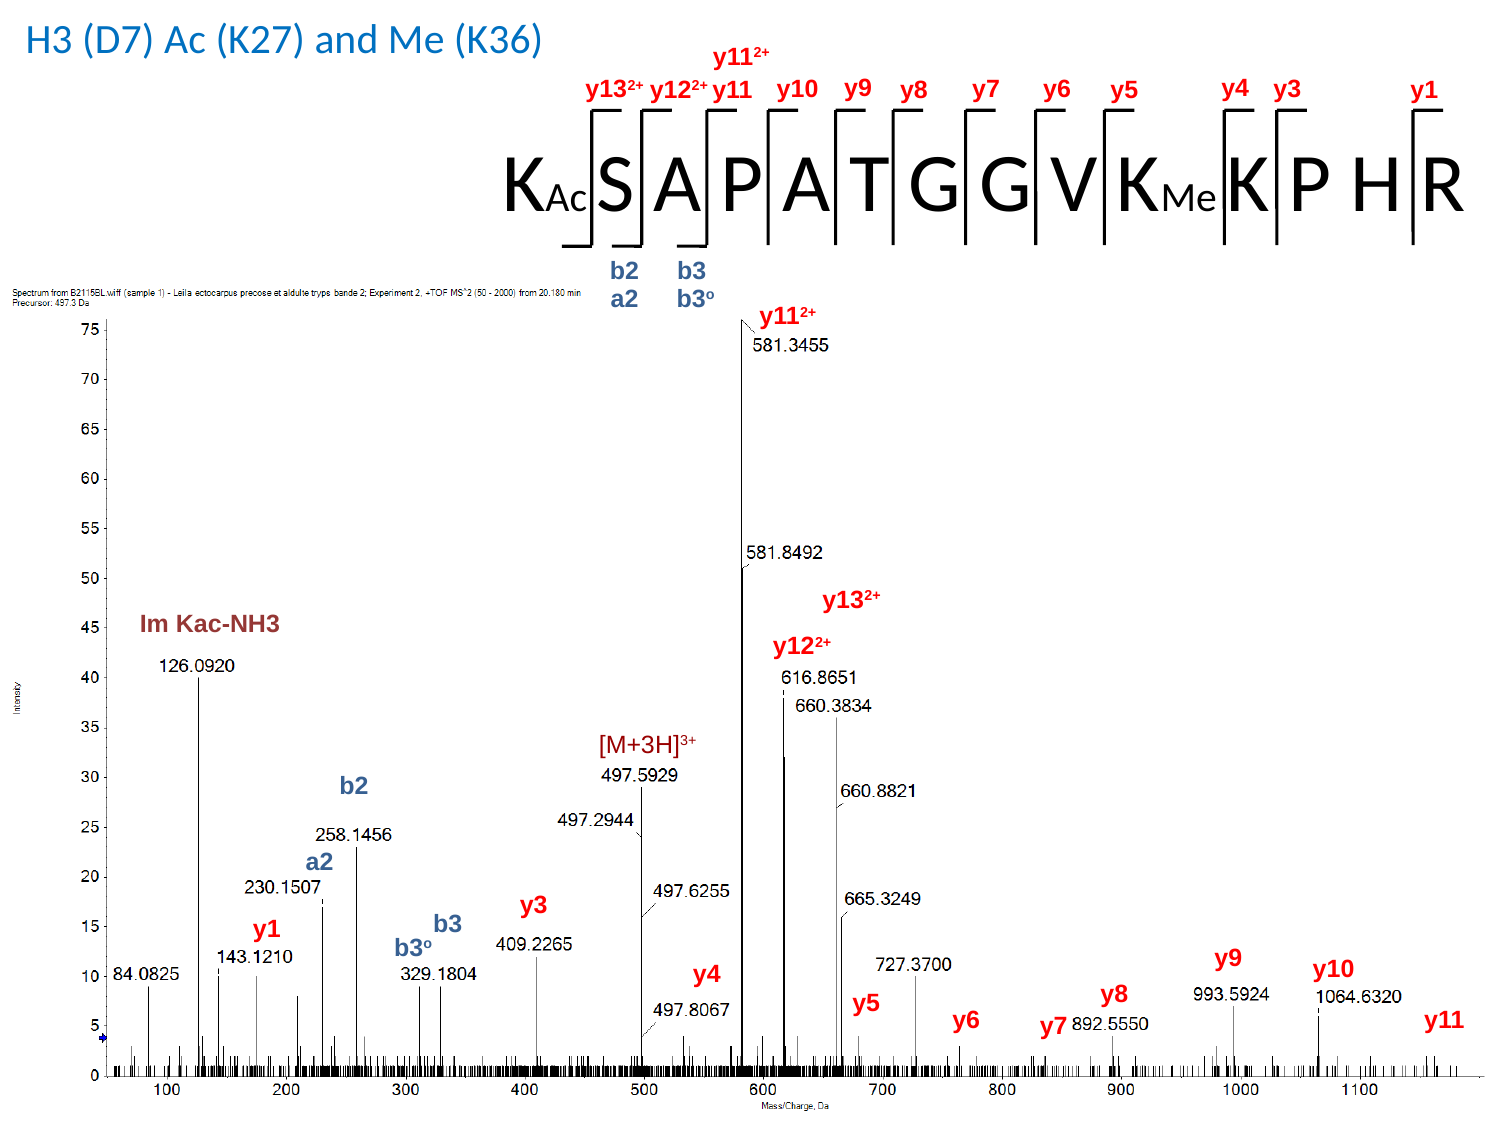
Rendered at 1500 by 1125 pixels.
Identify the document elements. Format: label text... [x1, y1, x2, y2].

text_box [9, 287, 1498, 1112]
text_box H3 (D7) Ac (K27) and Me (K36) [10, 4, 606, 70]
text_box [487, 32, 1482, 320]
